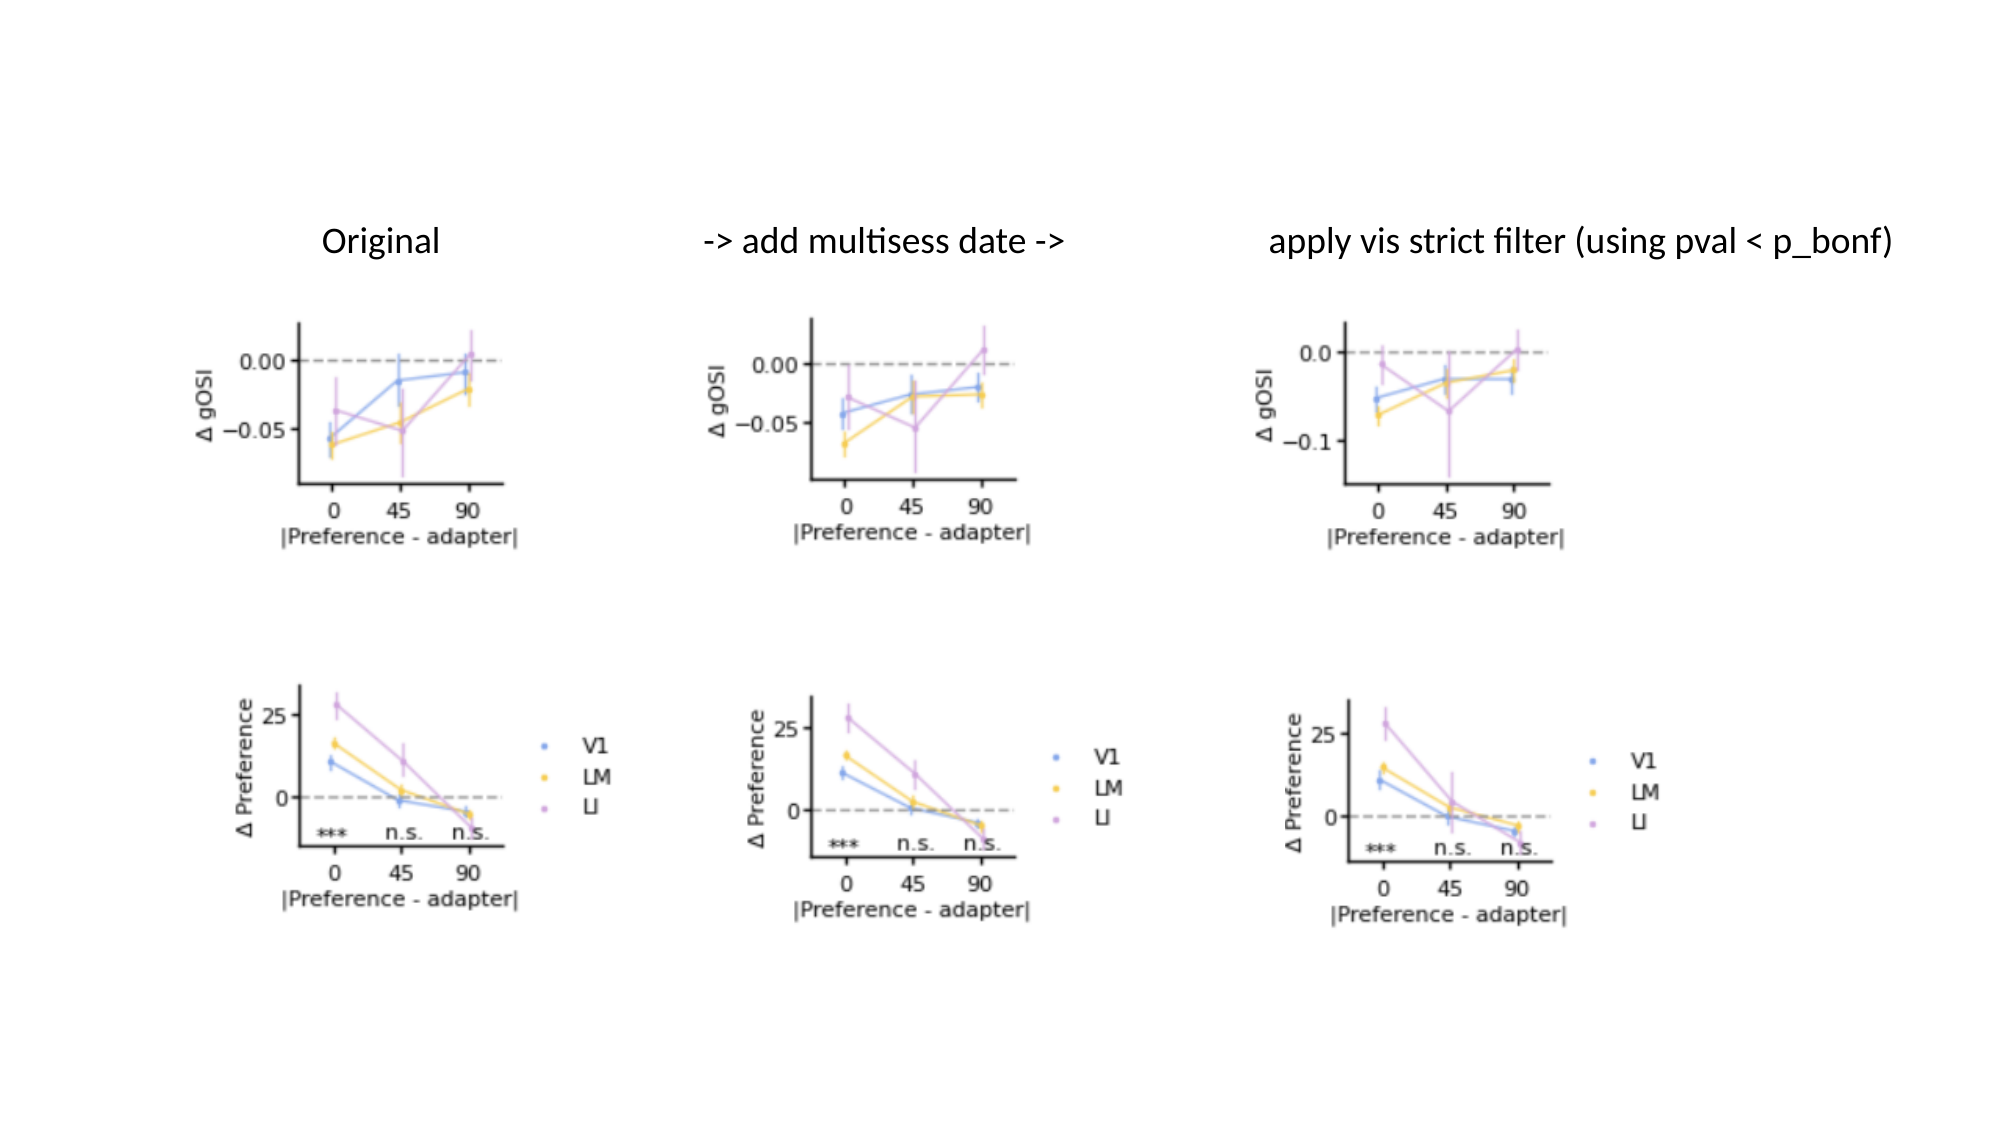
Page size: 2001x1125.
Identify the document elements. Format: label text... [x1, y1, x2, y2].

picture [743, 677, 1133, 934]
picture [1285, 682, 1668, 939]
picture [188, 313, 526, 564]
text_box Original -> add multisess date -> apply vis strict filter (using pval < p_bonf) [290, 208, 1927, 268]
picture [702, 307, 1053, 563]
picture [214, 672, 626, 939]
picture [1248, 317, 1582, 560]
